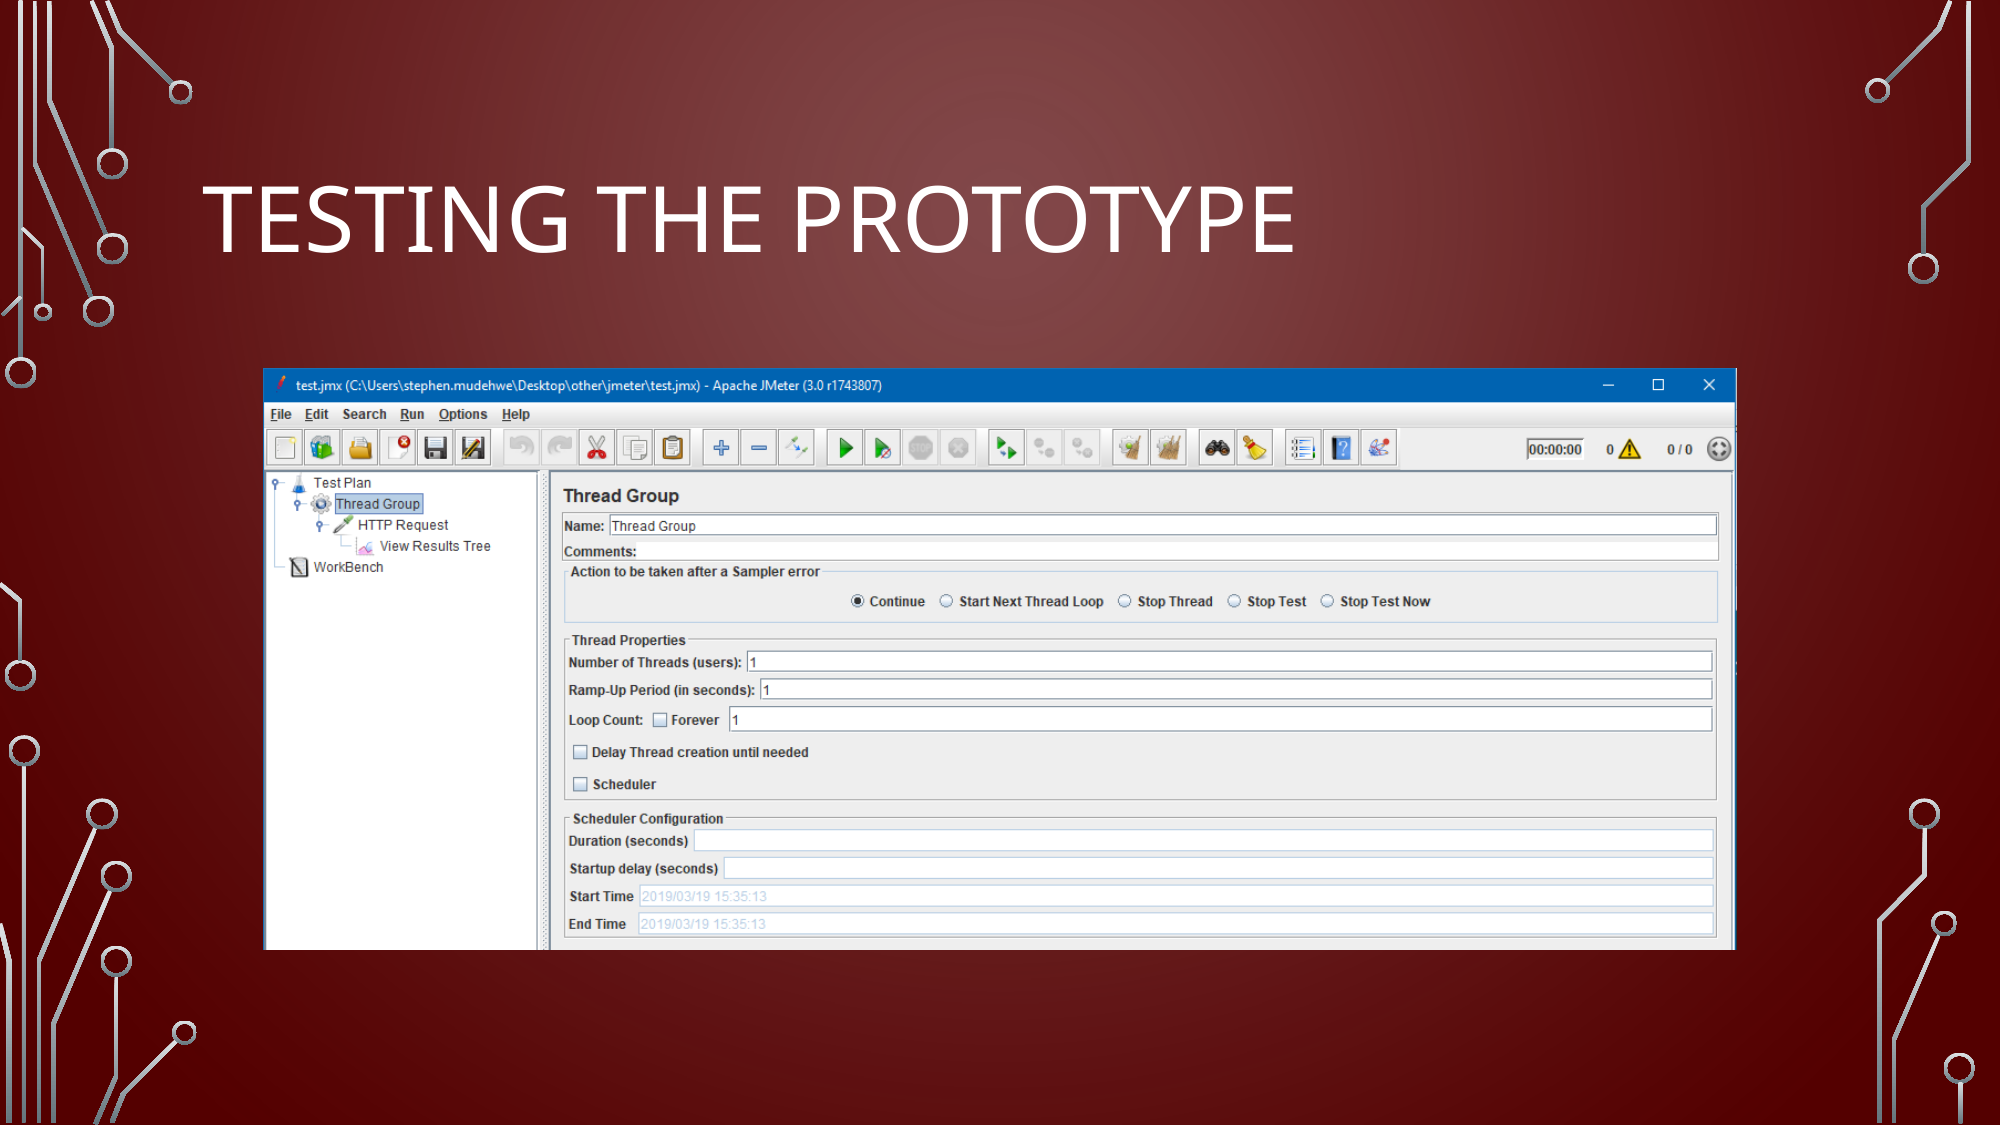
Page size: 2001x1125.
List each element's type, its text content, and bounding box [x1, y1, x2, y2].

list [262, 368, 1737, 951]
title Testing The Prototype [187, 101, 1813, 344]
